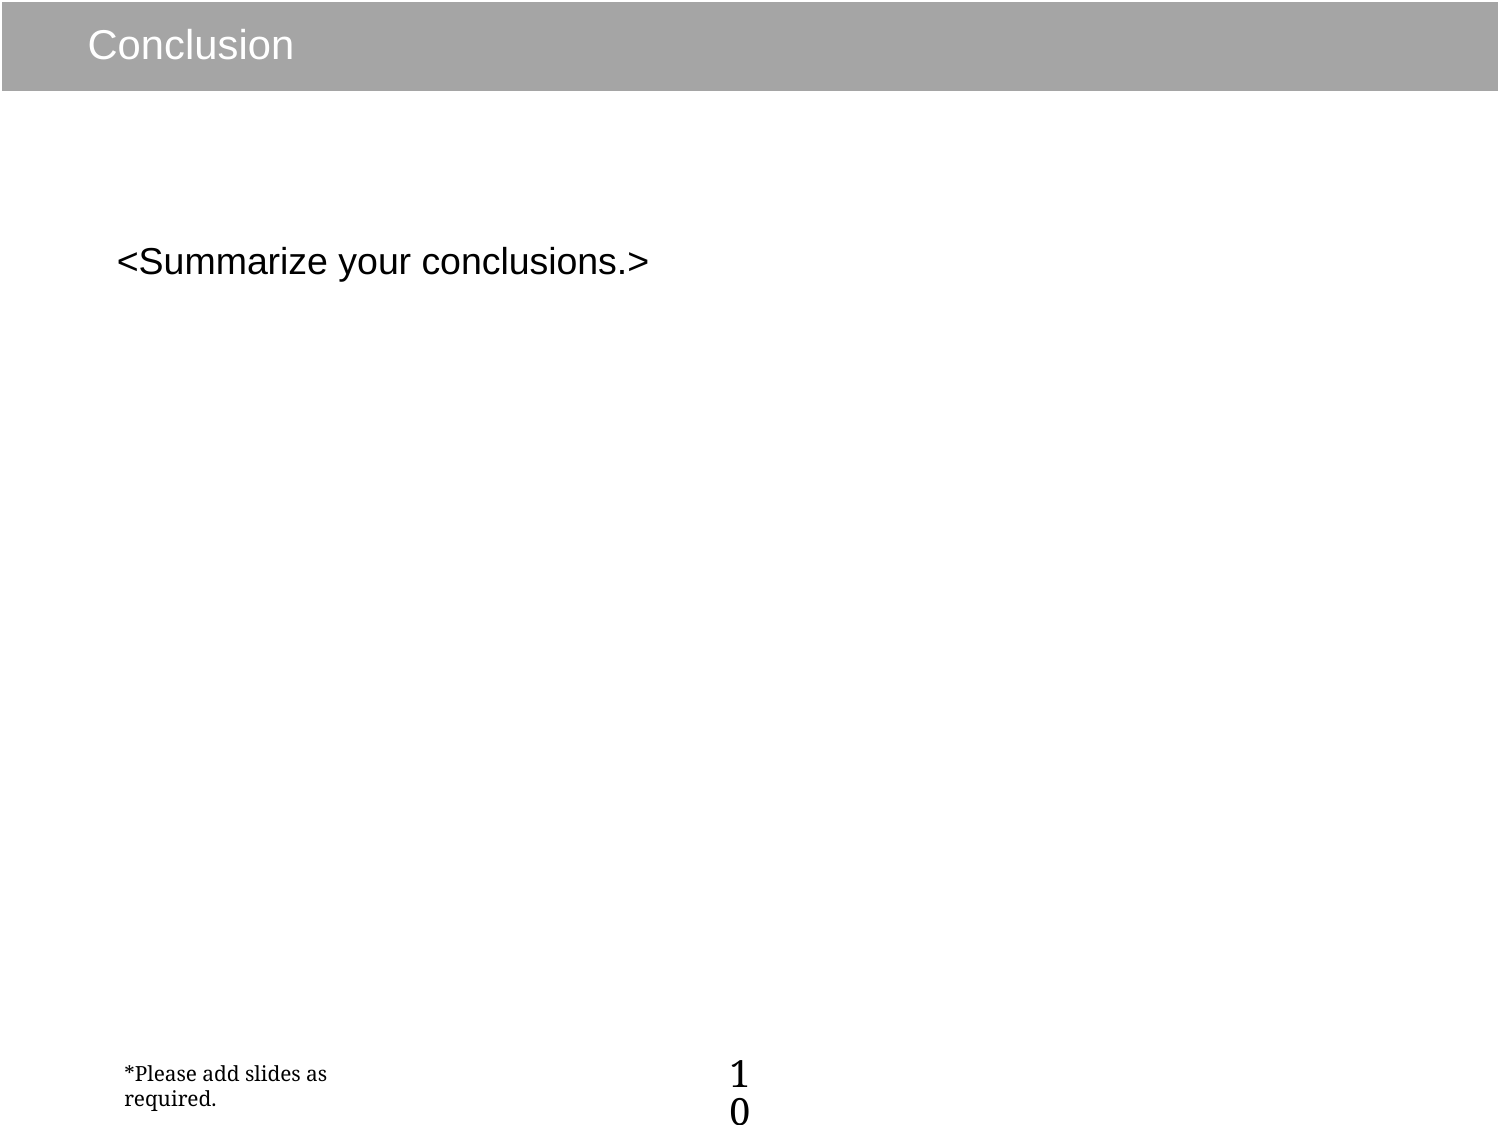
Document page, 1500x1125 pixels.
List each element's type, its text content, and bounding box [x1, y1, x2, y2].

title Conclusion [79, 2, 1231, 91]
list <Summarize your conclusions.> [109, 224, 1411, 906]
text_box *Please add slides as required. [116, 1053, 413, 1118]
slide_number ‹#› [721, 1042, 779, 1125]
